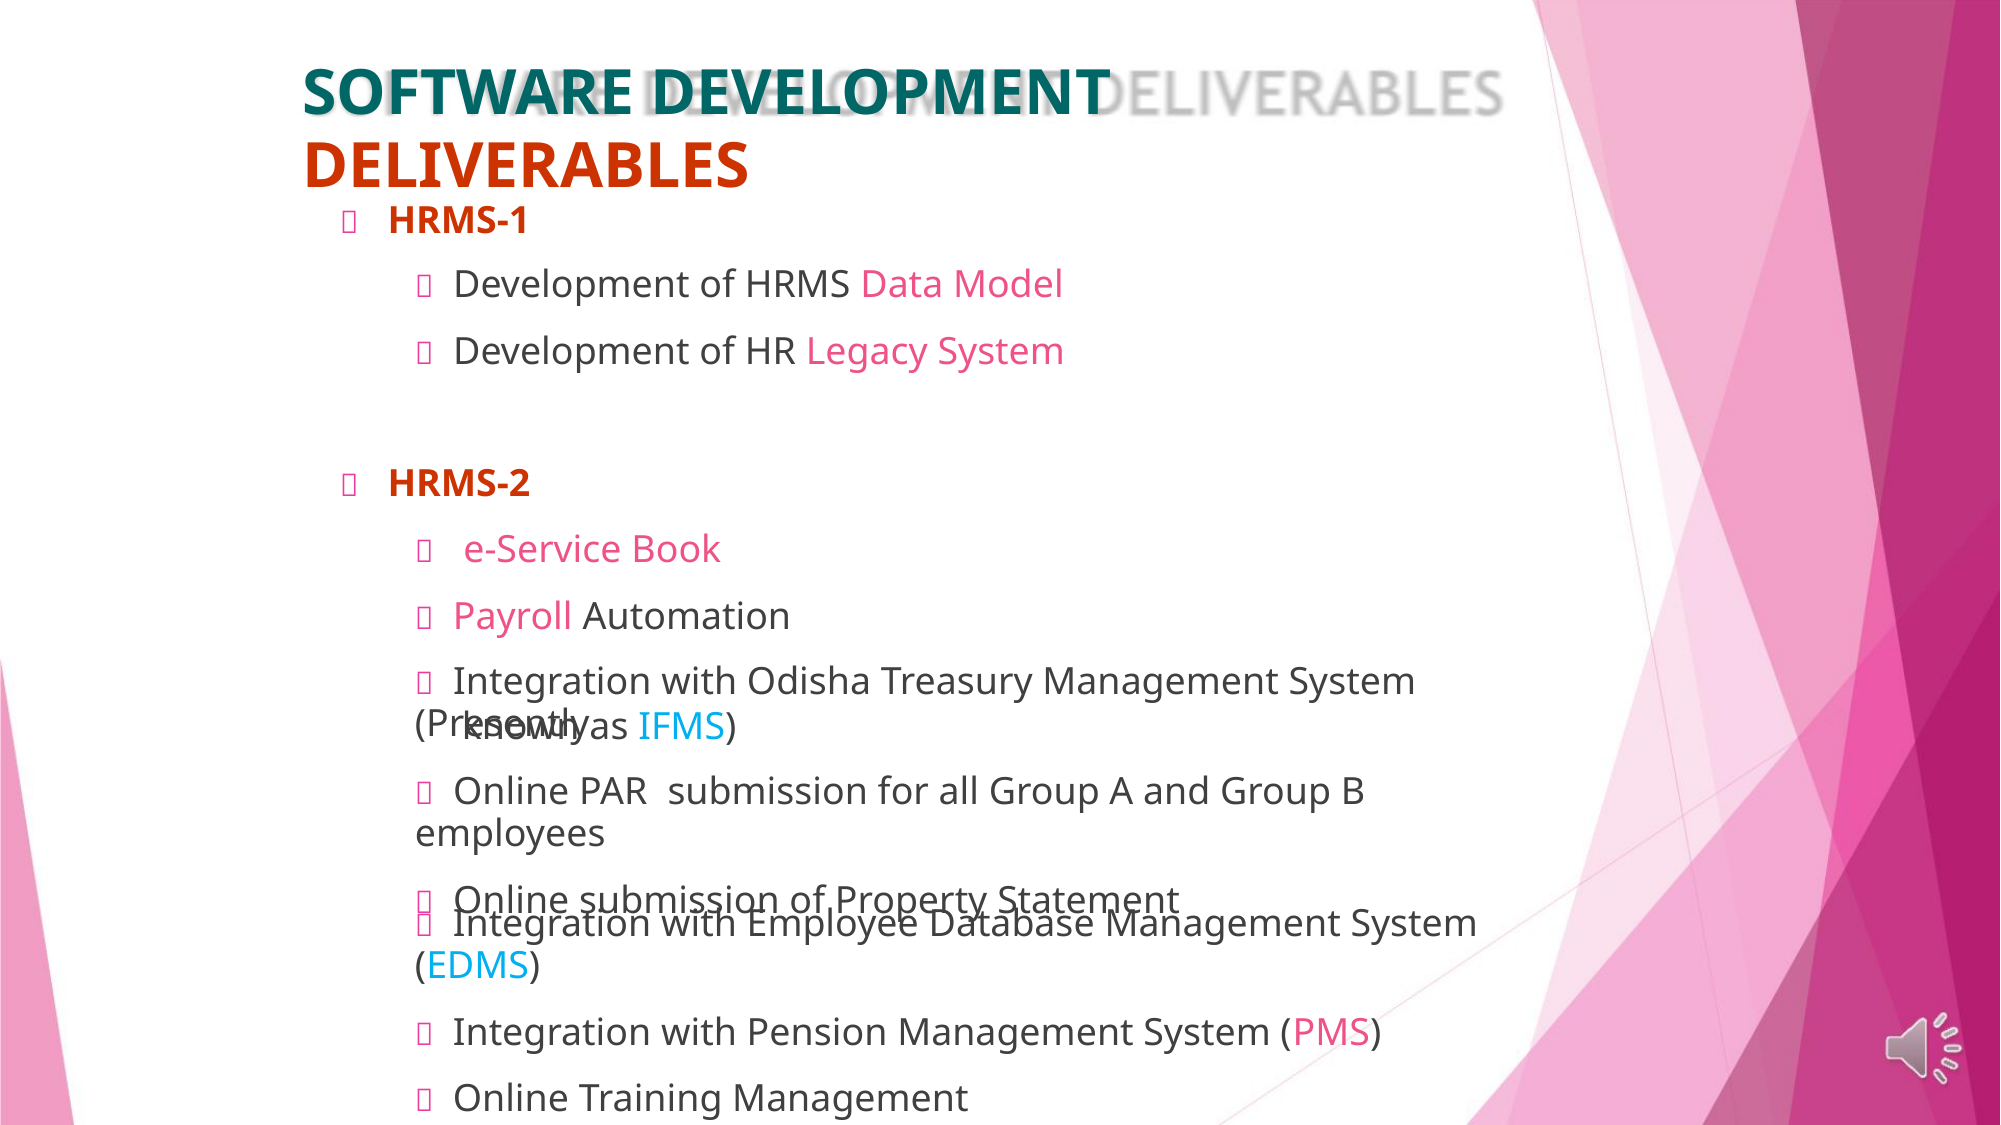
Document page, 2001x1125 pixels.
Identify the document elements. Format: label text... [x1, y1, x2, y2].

text_box [0, 0, 2000, 1125]
text_box  Integration with Odisha Treasury Management System (Presently [414, 659, 1572, 744]
text_box  Online PAR submission for all Group A and Group B employees  Online submission of Property Statement [414, 770, 1558, 902]
text_box  Integration with Employee Database Management System (EDMS)  Integration with Pension Management System (PMS)  Online Training Management [414, 902, 1598, 1119]
text_box  Development of HRMS Data Model  Development of HR Legacy System [414, 263, 1081, 372]
text_box  HRMS-2 [339, 462, 565, 505]
text_box  e-Service Book  Payroll Automation [414, 528, 802, 637]
text_box SOFTWARE DEVELOPMENT DELIVERABLES [302, 54, 1527, 200]
text_box  HRMS-1 [339, 199, 565, 241]
text_box known as IFMS) [461, 704, 758, 747]
